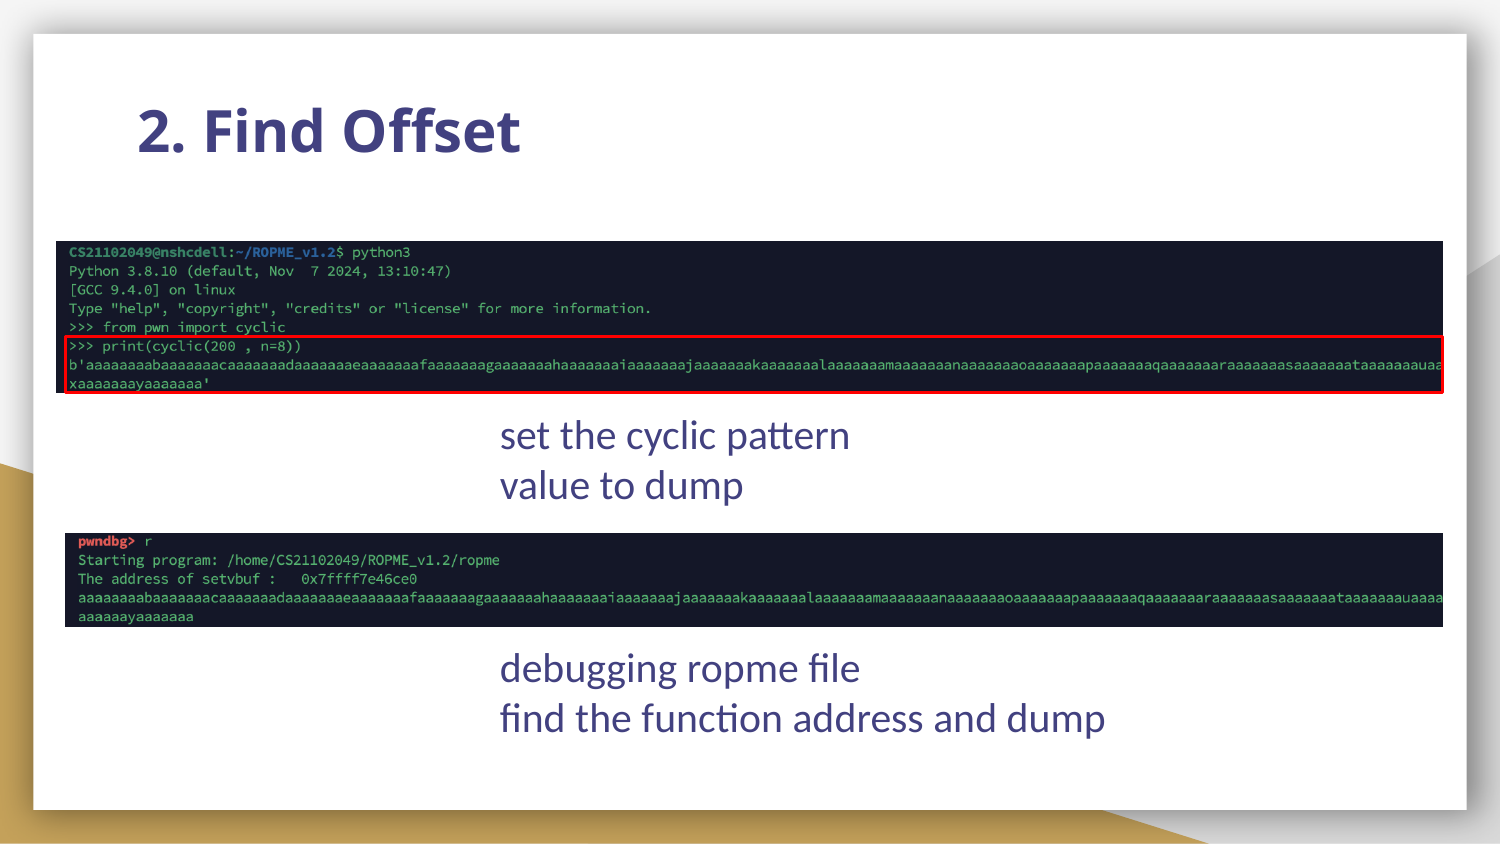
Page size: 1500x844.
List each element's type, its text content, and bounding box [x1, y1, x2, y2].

picture [56, 241, 1444, 394]
text_box debugging ropme file find the function address and dump [484, 635, 1171, 740]
picture [65, 533, 1444, 627]
text_box set the cyclic pattern value to dump [484, 400, 1171, 506]
text_box 2. Find Offset [122, 78, 656, 192]
